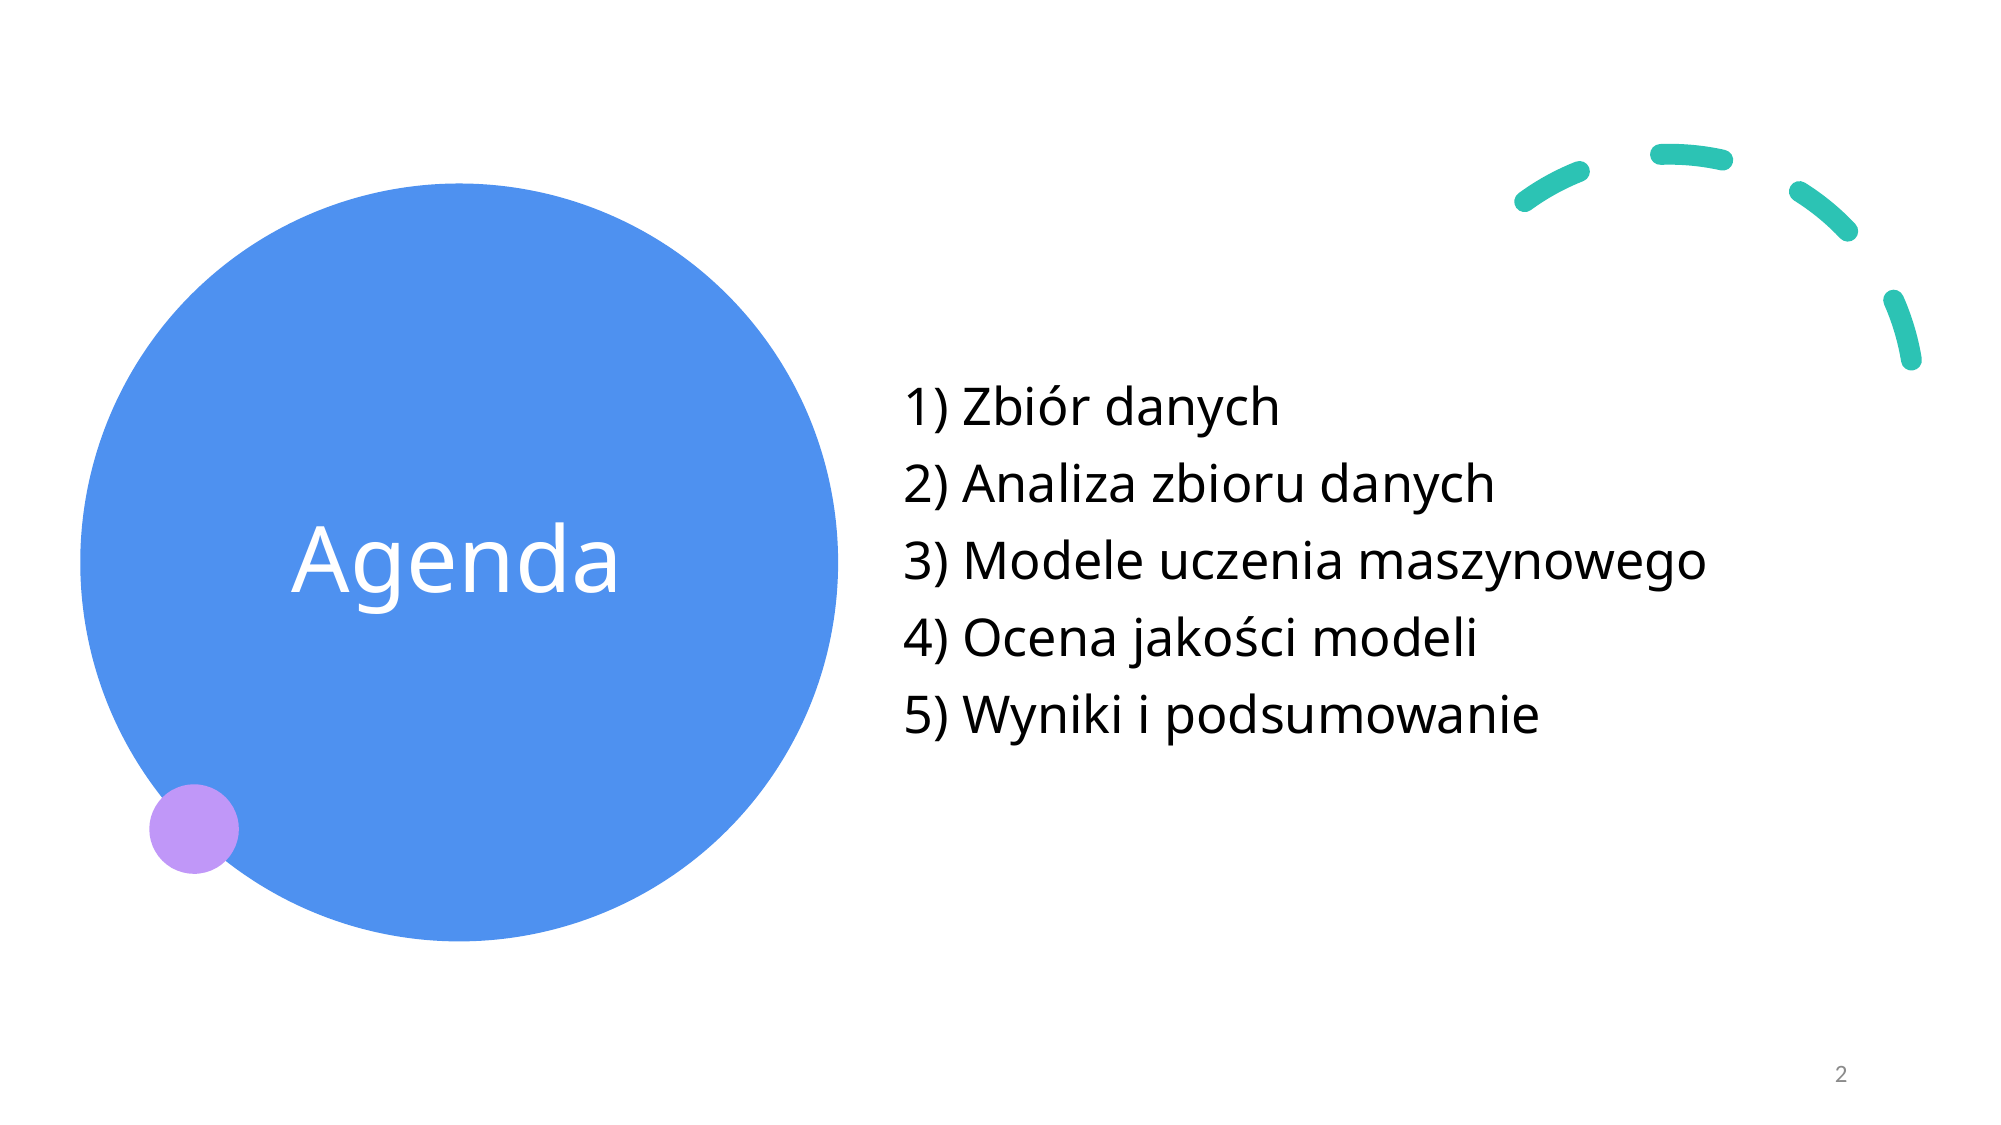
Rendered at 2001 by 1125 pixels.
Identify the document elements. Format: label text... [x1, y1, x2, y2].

list 1) Zbiór danych 2) Analiza zbioru danych 3) Modele uczenia maszynowego 4) Ocena jakości modeli 5) Wyniki i podsumowanie [888, 203, 1849, 922]
title Agenda [191, 229, 723, 897]
slide_number 2 [1412, 1042, 1863, 1103]
